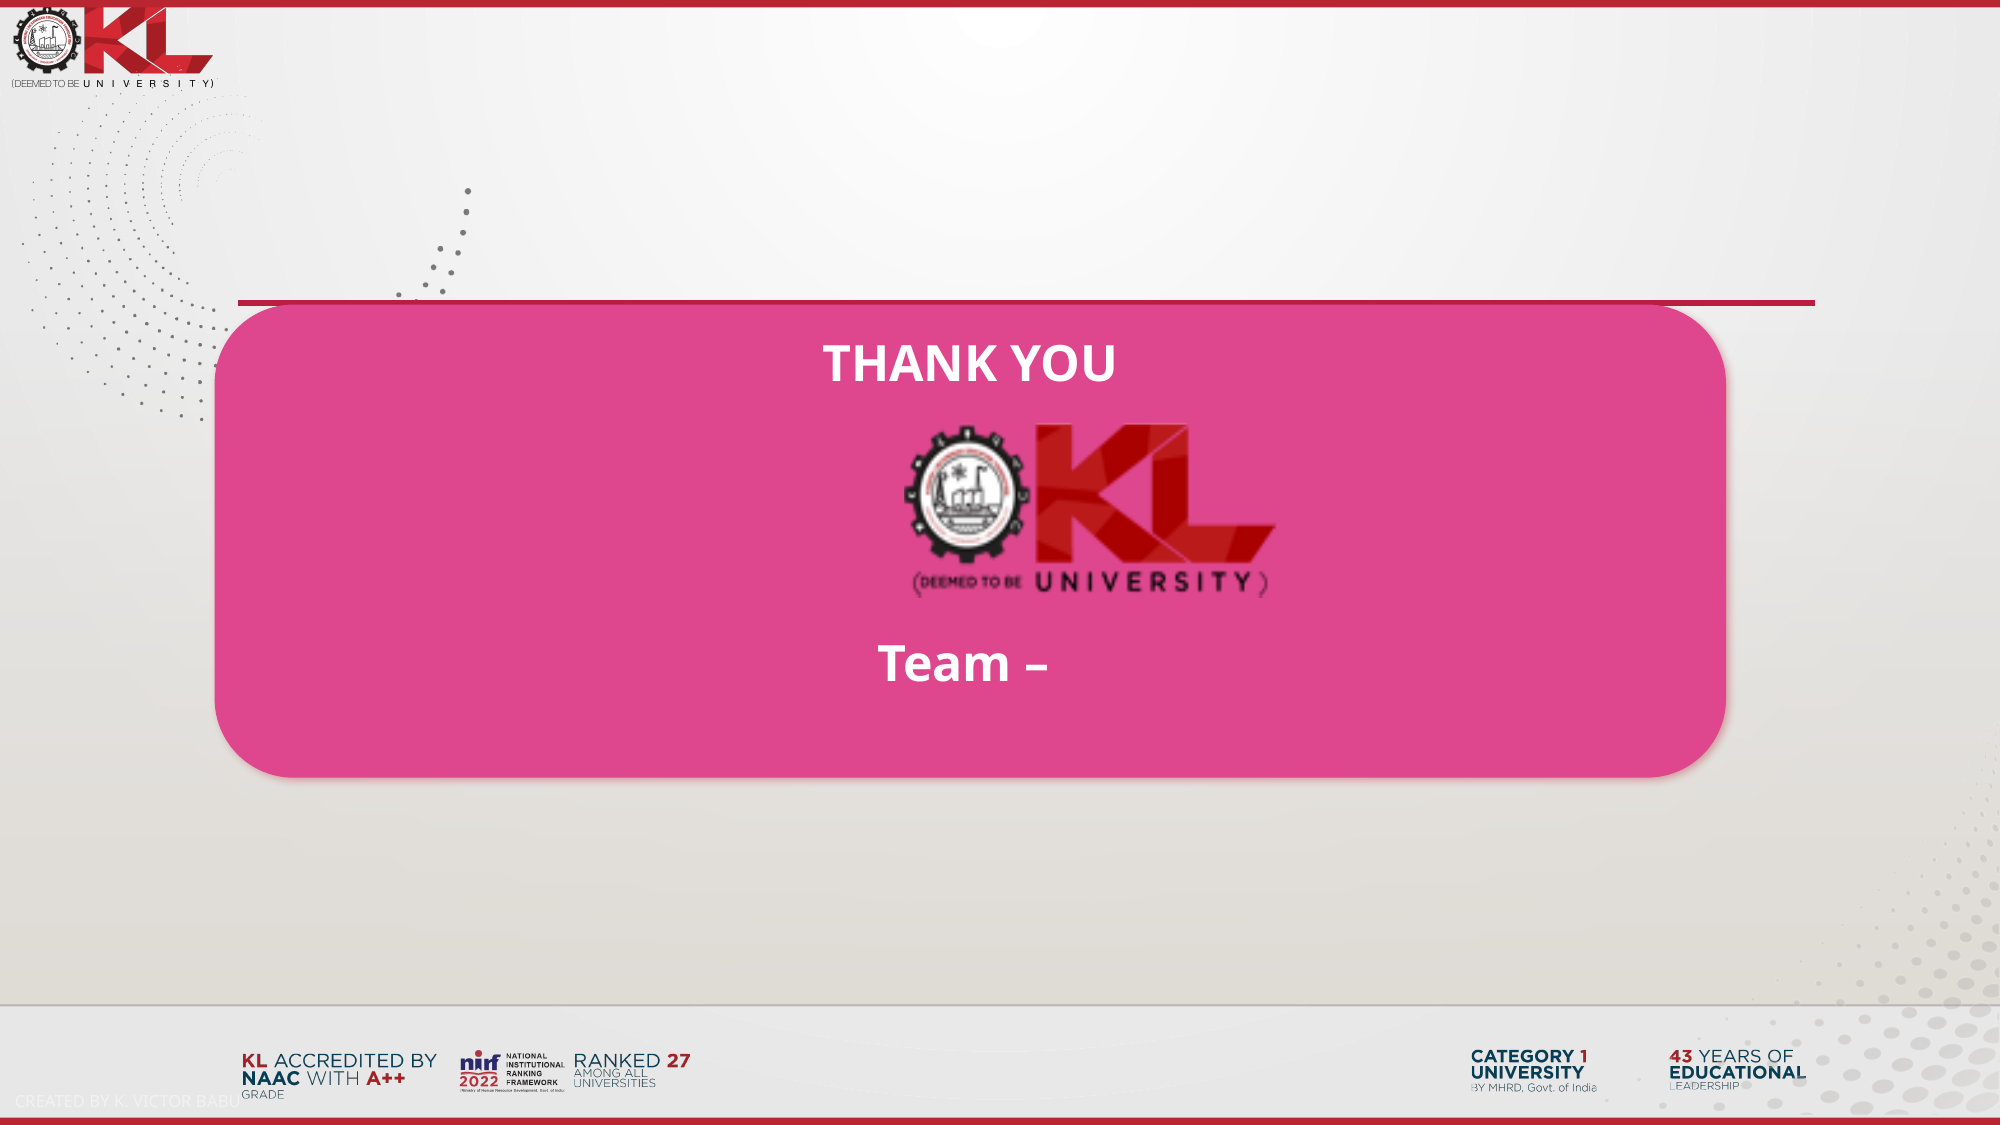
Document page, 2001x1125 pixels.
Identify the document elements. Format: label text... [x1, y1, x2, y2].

picture [12, 8, 213, 88]
picture [904, 419, 1436, 598]
picture [238, 1045, 716, 1103]
text_box THANK YOU Team – [213, 303, 1728, 779]
